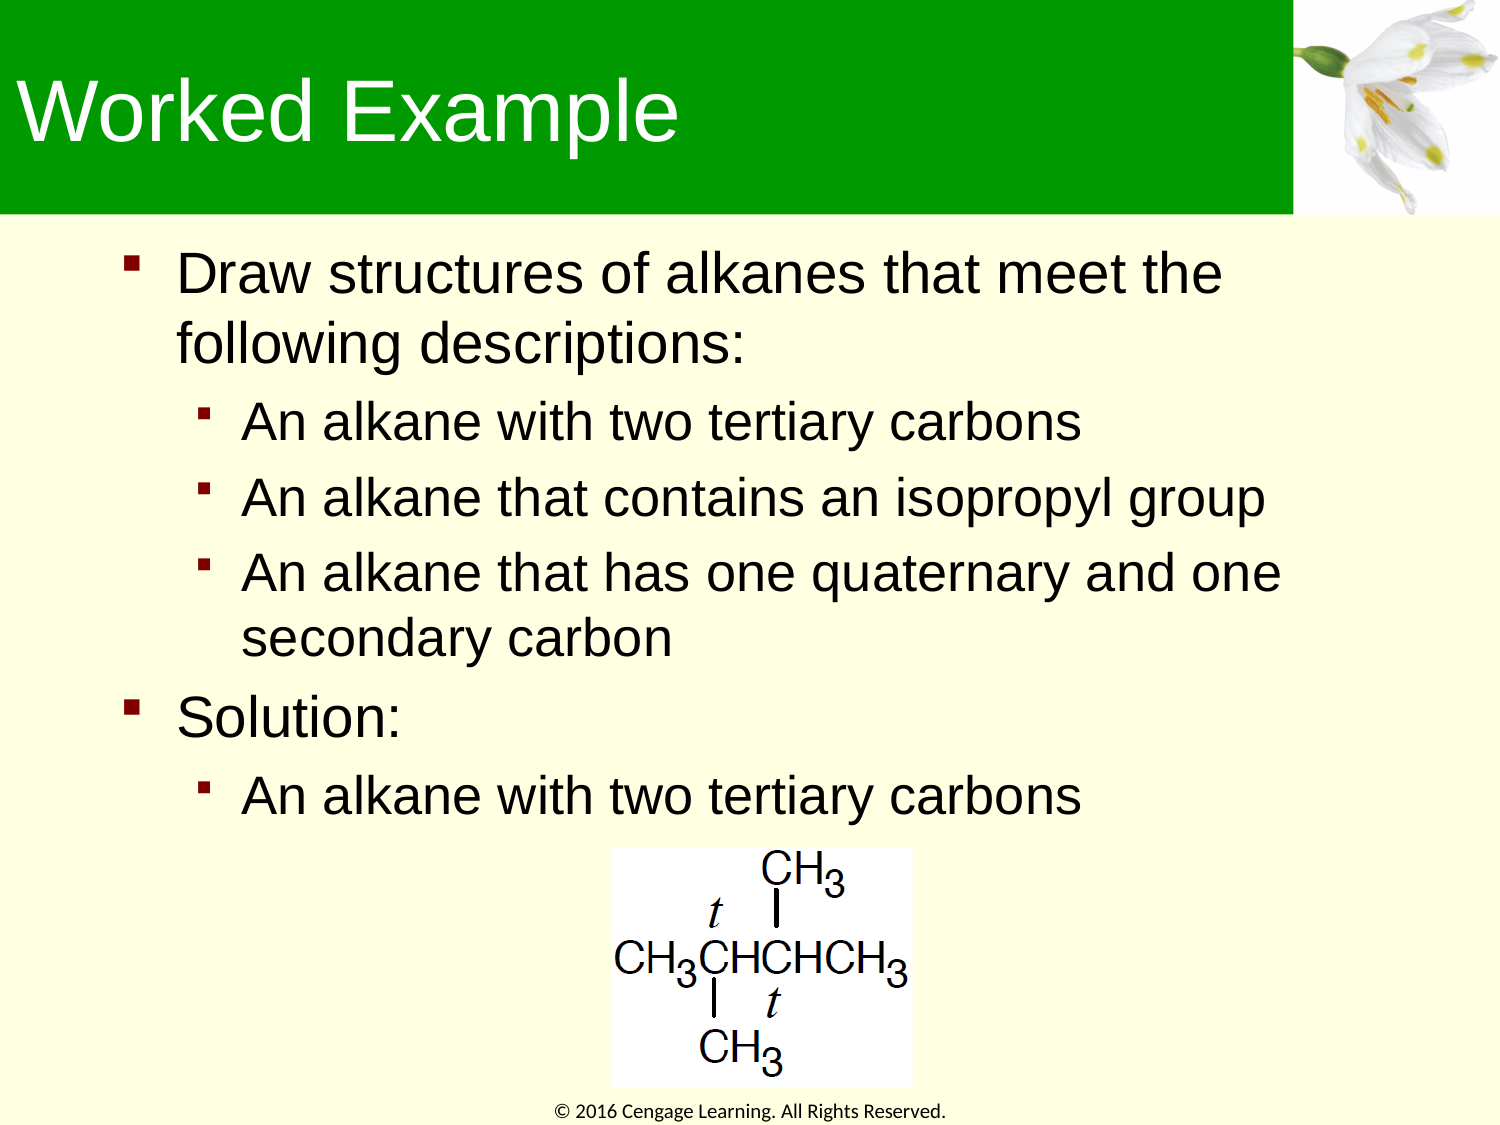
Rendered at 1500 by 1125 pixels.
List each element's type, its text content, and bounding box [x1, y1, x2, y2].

title Worked Example [0, 0, 1288, 213]
picture [612, 847, 913, 1087]
list Draw structures of alkanes that meet the following descriptions: An alkane with two tertiary carbons An alkane that contains an isopropyl group An alkane that has one quaternary and one secondary carbon Solution: An alkane with two tertiary carbons [103, 227, 1450, 1065]
picture [1293, 0, 1500, 215]
